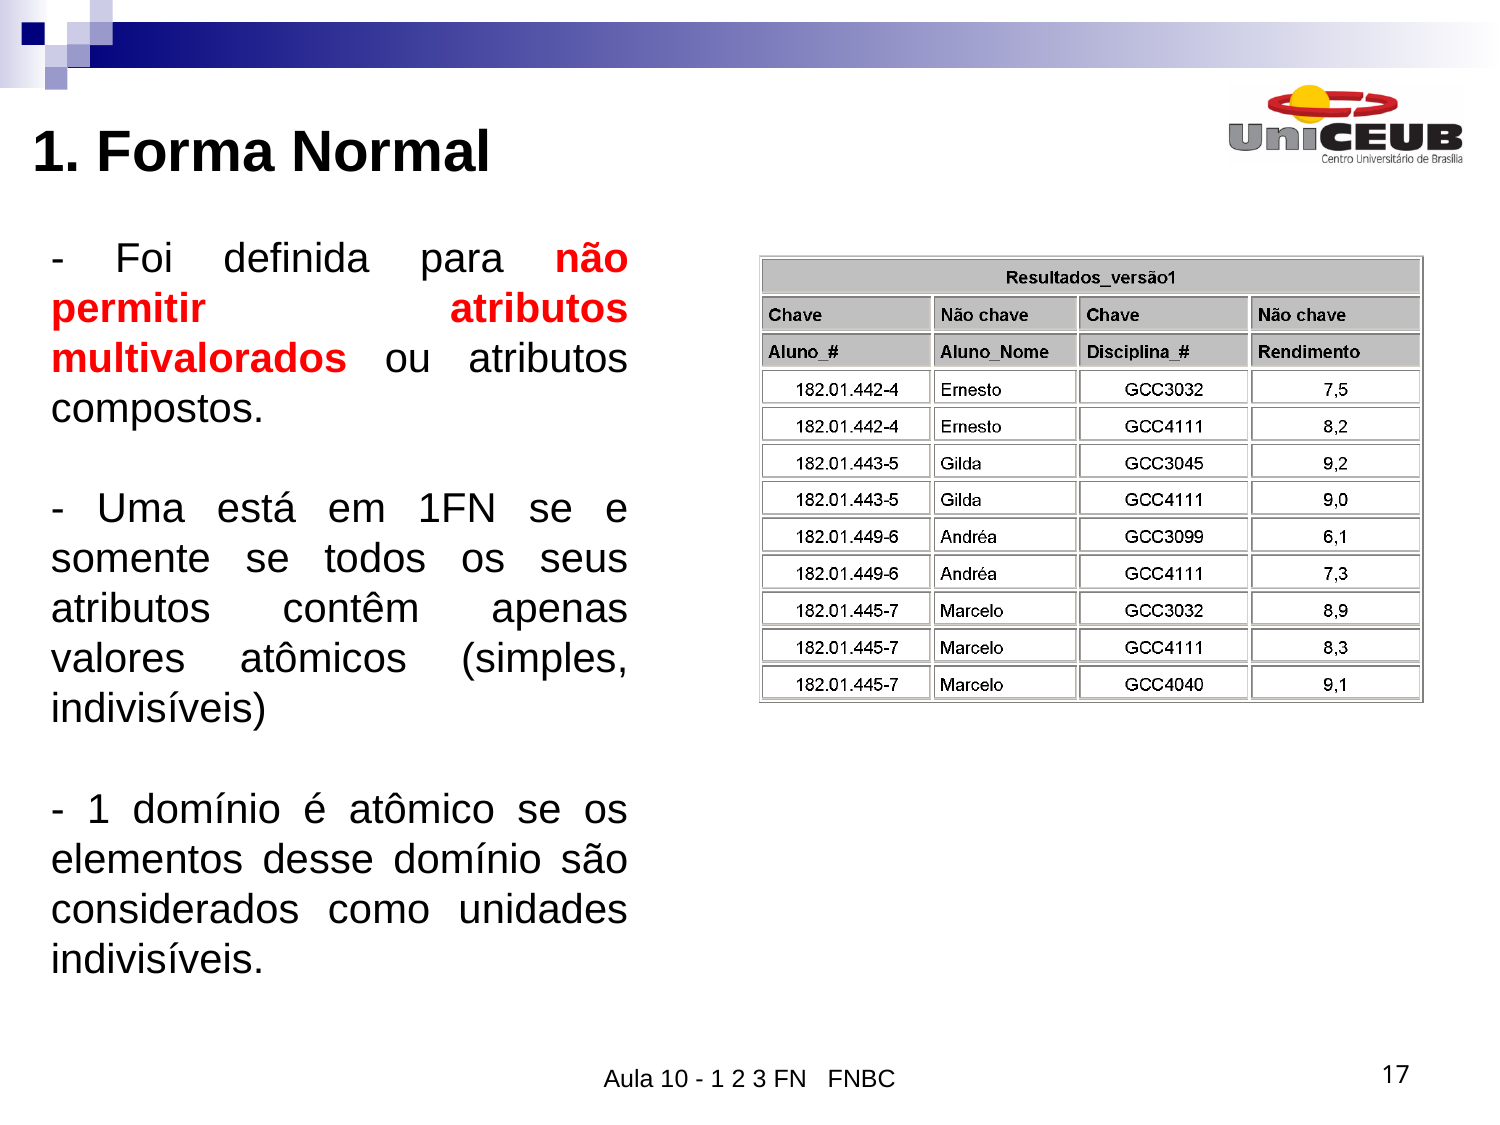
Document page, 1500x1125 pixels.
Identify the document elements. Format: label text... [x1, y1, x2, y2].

text_box Aula 10 - 1 2 3 FN FNBC [512, 1024, 988, 1100]
text_box 1. Forma Normal [17, 105, 882, 224]
text_box - Foi definida para não permitir atributos multivalorados ou atributos compostos. - Uma está em 1FN se e somente se todos os seus atributos contêm apenas valores atômicos (simples, indivisíveis) - 1 domínio é atômico se os elementos desse domínio são considerados como unidades indivisíveis. [35, 223, 644, 609]
picture [690, 255, 1492, 729]
picture [1227, 83, 1464, 165]
text_box ‹#› [1074, 1024, 1425, 1100]
